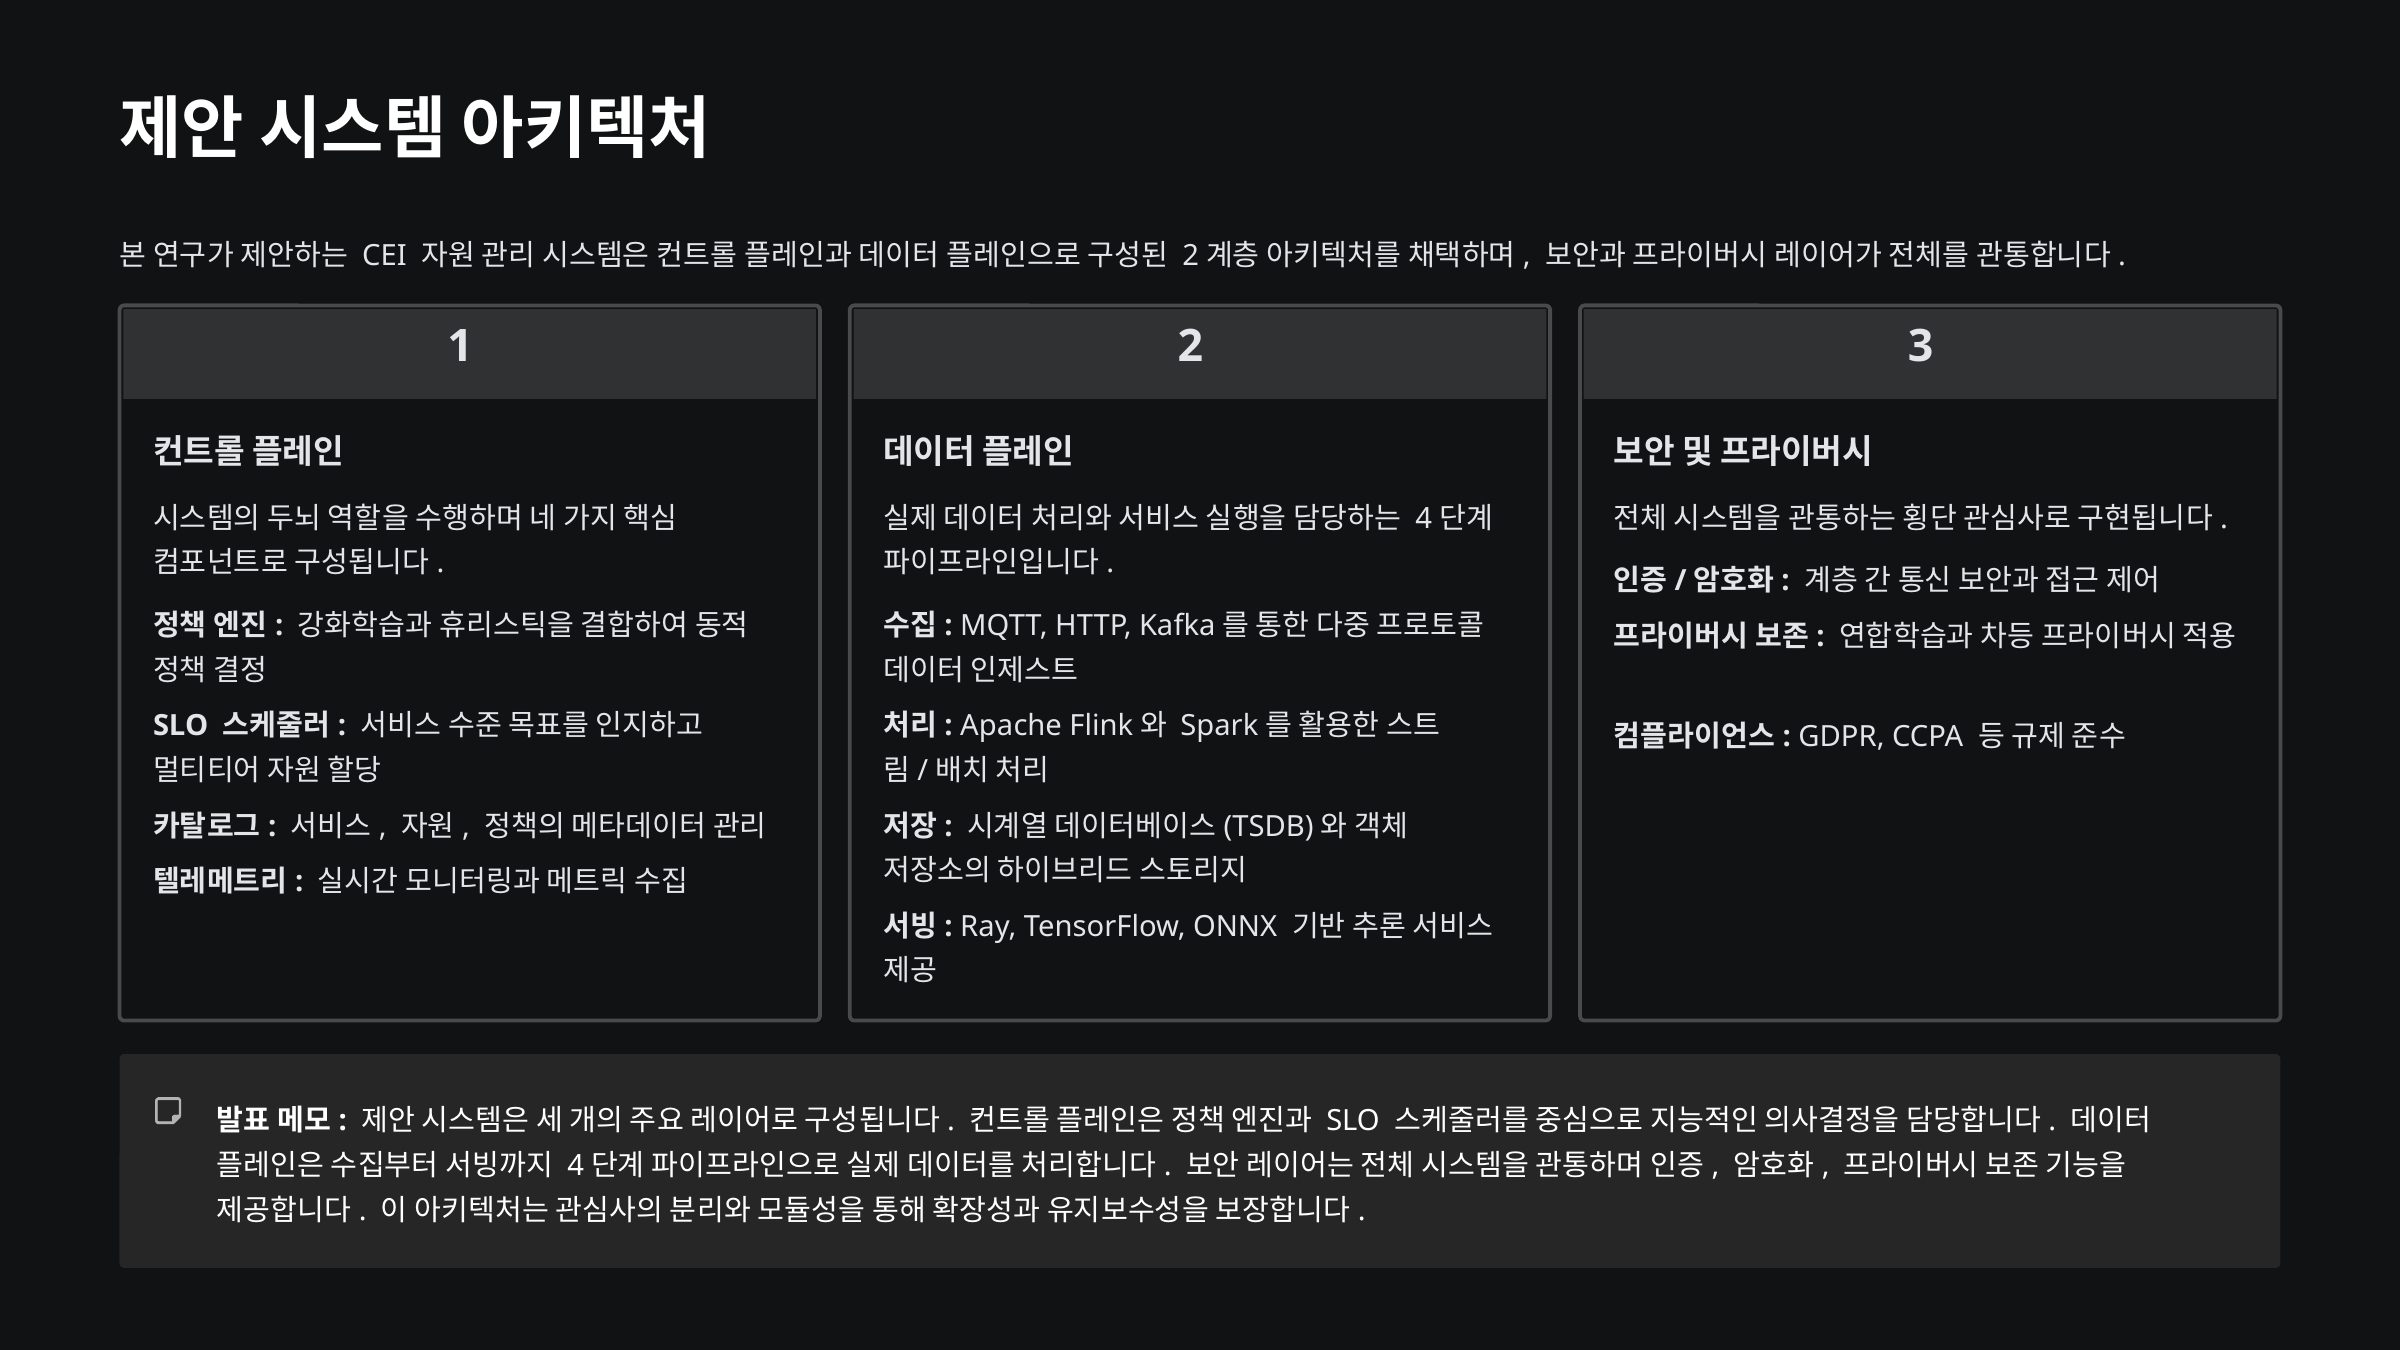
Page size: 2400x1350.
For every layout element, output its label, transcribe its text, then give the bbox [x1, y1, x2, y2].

text_box 저장: 시계열 데이터베이스(TSDB)와 객체 저장소의 하이브리드 스토리지 [883, 797, 1517, 887]
text_box [119, 305, 820, 1021]
text_box 정책 엔진: 강화학습과 휴리스틱을 결합하여 동적 정책 결정 [153, 596, 787, 687]
text_box 데이터 플레인 [883, 428, 1224, 472]
text_box 본 연구가 제안하는 CEI 자원 관리 시스템은 컨트롤 플레인과 데이터 플레인으로 구성된 2계층 아키텍처를 채택하며, 보안과 프라이버시 레이어가 전체를 관통합니다. [119, 226, 2281, 272]
text_box [123, 309, 817, 399]
text_box [119, 1054, 2281, 1268]
text_box 인증/암호화: 계층 간 통신 보안과 접근 제어 [1613, 551, 2247, 597]
text_box [849, 305, 1551, 1021]
text_box 텔레메트리: 실시간 모니터링과 메트릭 수집 [153, 852, 787, 898]
text_box 컴플라이언스: GDPR, CCPA 등 규제 준수 [1613, 707, 2247, 753]
text_box 시스템의 두뇌 역할을 수행하며 네 가지 핵심 컴포넌트로 구성됩니다. [153, 489, 787, 579]
text_box SLO 스케줄러: 서비스 수준 목표를 인지하고 멀티티어 자원 할당 [153, 696, 787, 787]
text_box [1580, 305, 2281, 1021]
text_box 카탈로그: 서비스, 자원, 정책의 메타데이터 관리 [153, 797, 787, 842]
text_box [1583, 309, 2277, 399]
text_box 컨트롤 플레인 [153, 428, 493, 472]
text_box 3 [1907, 325, 1953, 382]
text_box 서빙: Ray, TensorFlow, ONNX 기반 추론 서비스 제공 [883, 897, 1517, 987]
text_box 전체 시스템을 관통하는 횡단 관심사로 구현됩니다. [1613, 489, 2247, 534]
text_box 2 [1177, 325, 1223, 382]
text_box 제안 시스템 아키텍처 [119, 82, 800, 168]
text_box 발표 메모: 제안 시스템은 세 개의 주요 레이어로 구성됩니다. 컨트롤 플레인은 정책 엔진과 SLO 스케줄러를 중심으로 지능적인 의사결정을 담당합니다. 데이터 플레인은 수집부터 서빙까지 4단계 파이프라인으로 실제 데이터를 처리합니다. 보안 레이어는 전체 시스템을 관통하며 인증, 암호화, 프라이버시 보존 기능을 제공합니다. 이 아키텍처는 관심사의 분리와 모듈성을 통해 확장성과 유지보수성을 보장합니다. [216, 1091, 2251, 1226]
text_box 실제 데이터 처리와 서비스 실행을 담당하는 4단계 파이프라인입니다. [883, 489, 1517, 579]
text_box 1 [447, 325, 493, 382]
text_box 수집: MQTT, HTTP, Kafka를 통한 다중 프로토콜 데이터 인제스트 [883, 596, 1517, 687]
picture [149, 1095, 187, 1126]
text_box 처리: Apache Flink와 Spark를 활용한 스트림/배치 처리 [883, 696, 1517, 787]
text_box 보안 및 프라이버시 [1613, 428, 1954, 472]
text_box [853, 309, 1547, 399]
text_box 프라이버시 보존: 연합학습과 차등 프라이버시 적용 [1613, 607, 2247, 697]
